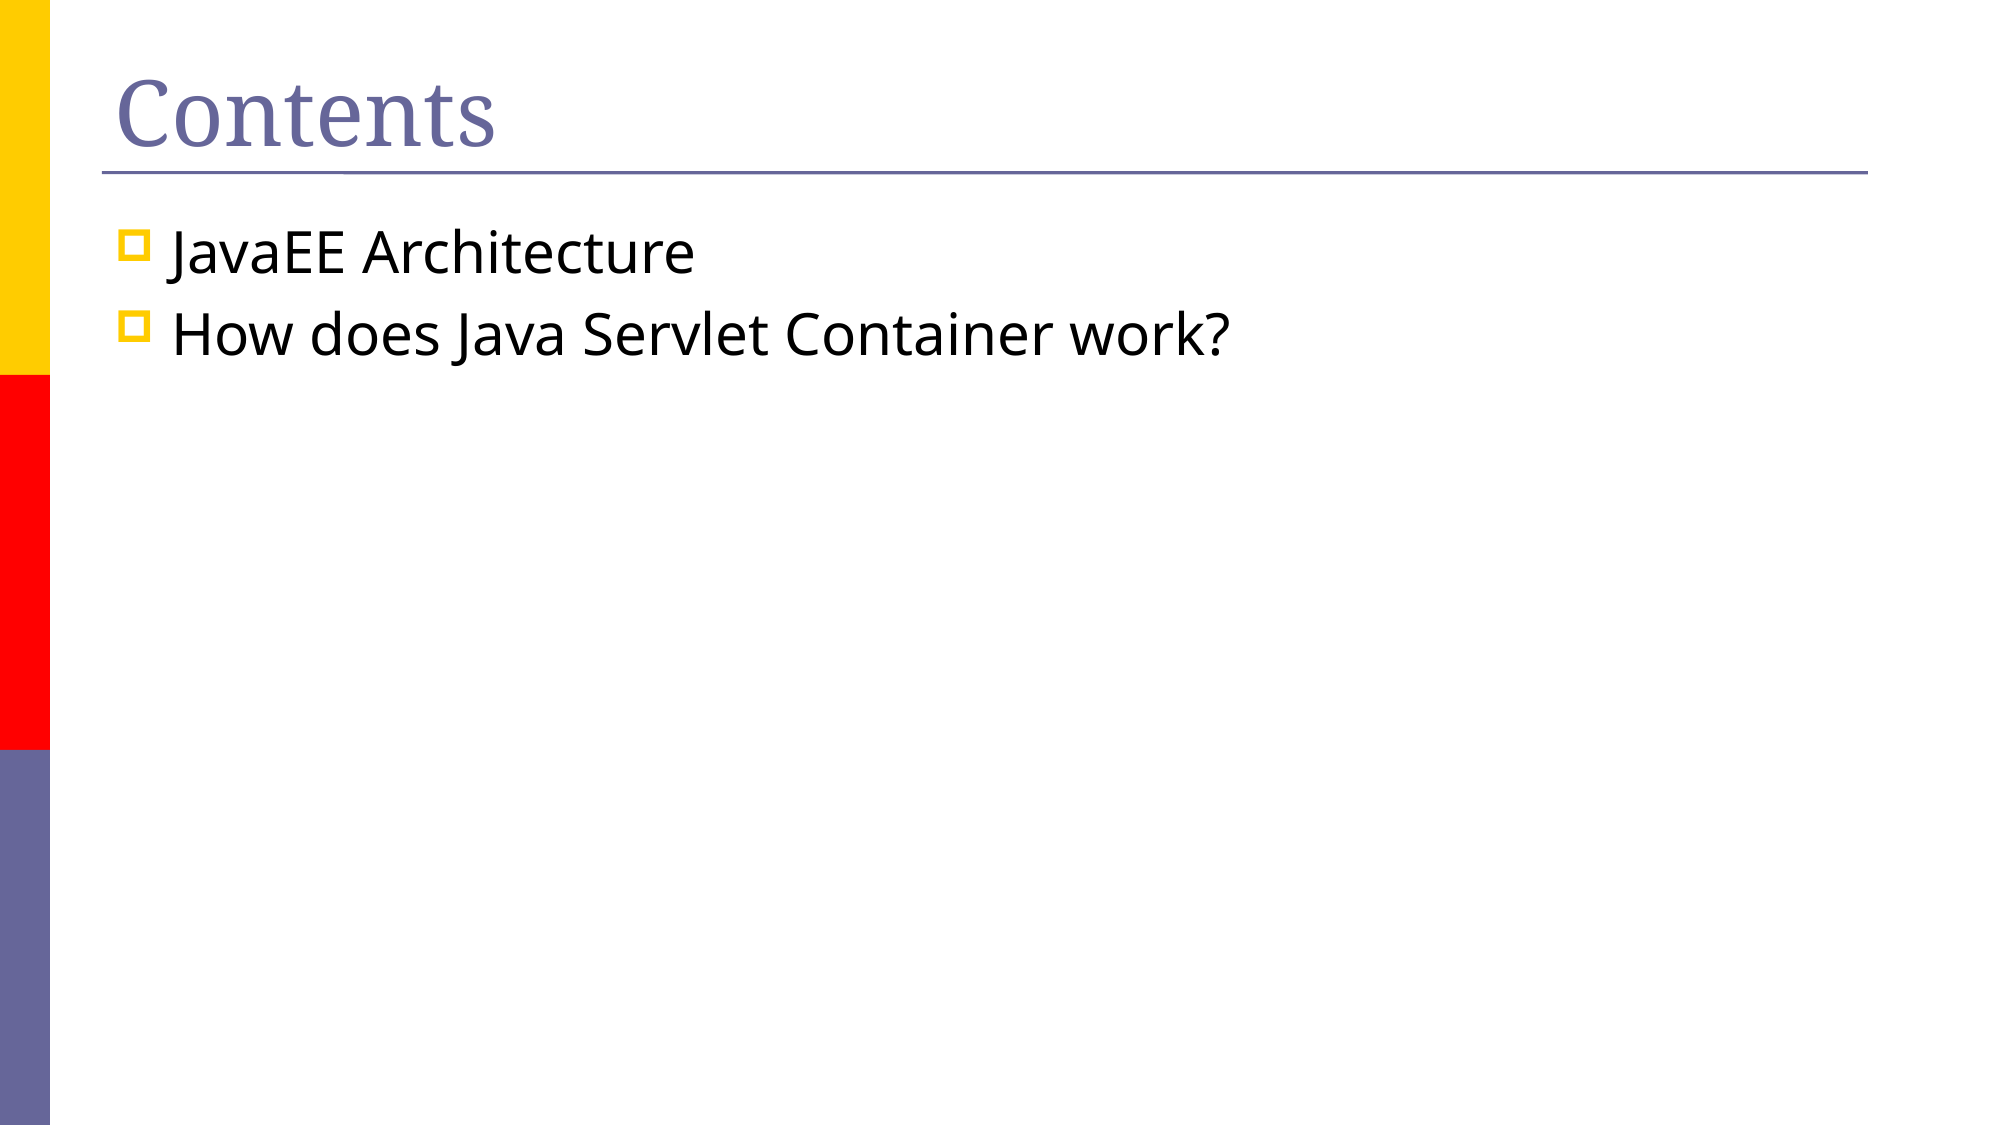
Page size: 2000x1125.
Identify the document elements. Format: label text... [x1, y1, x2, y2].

list JavaEE Architecture How does Java Servlet Container work? [99, 207, 1900, 1048]
title Contents [99, 45, 1867, 173]
